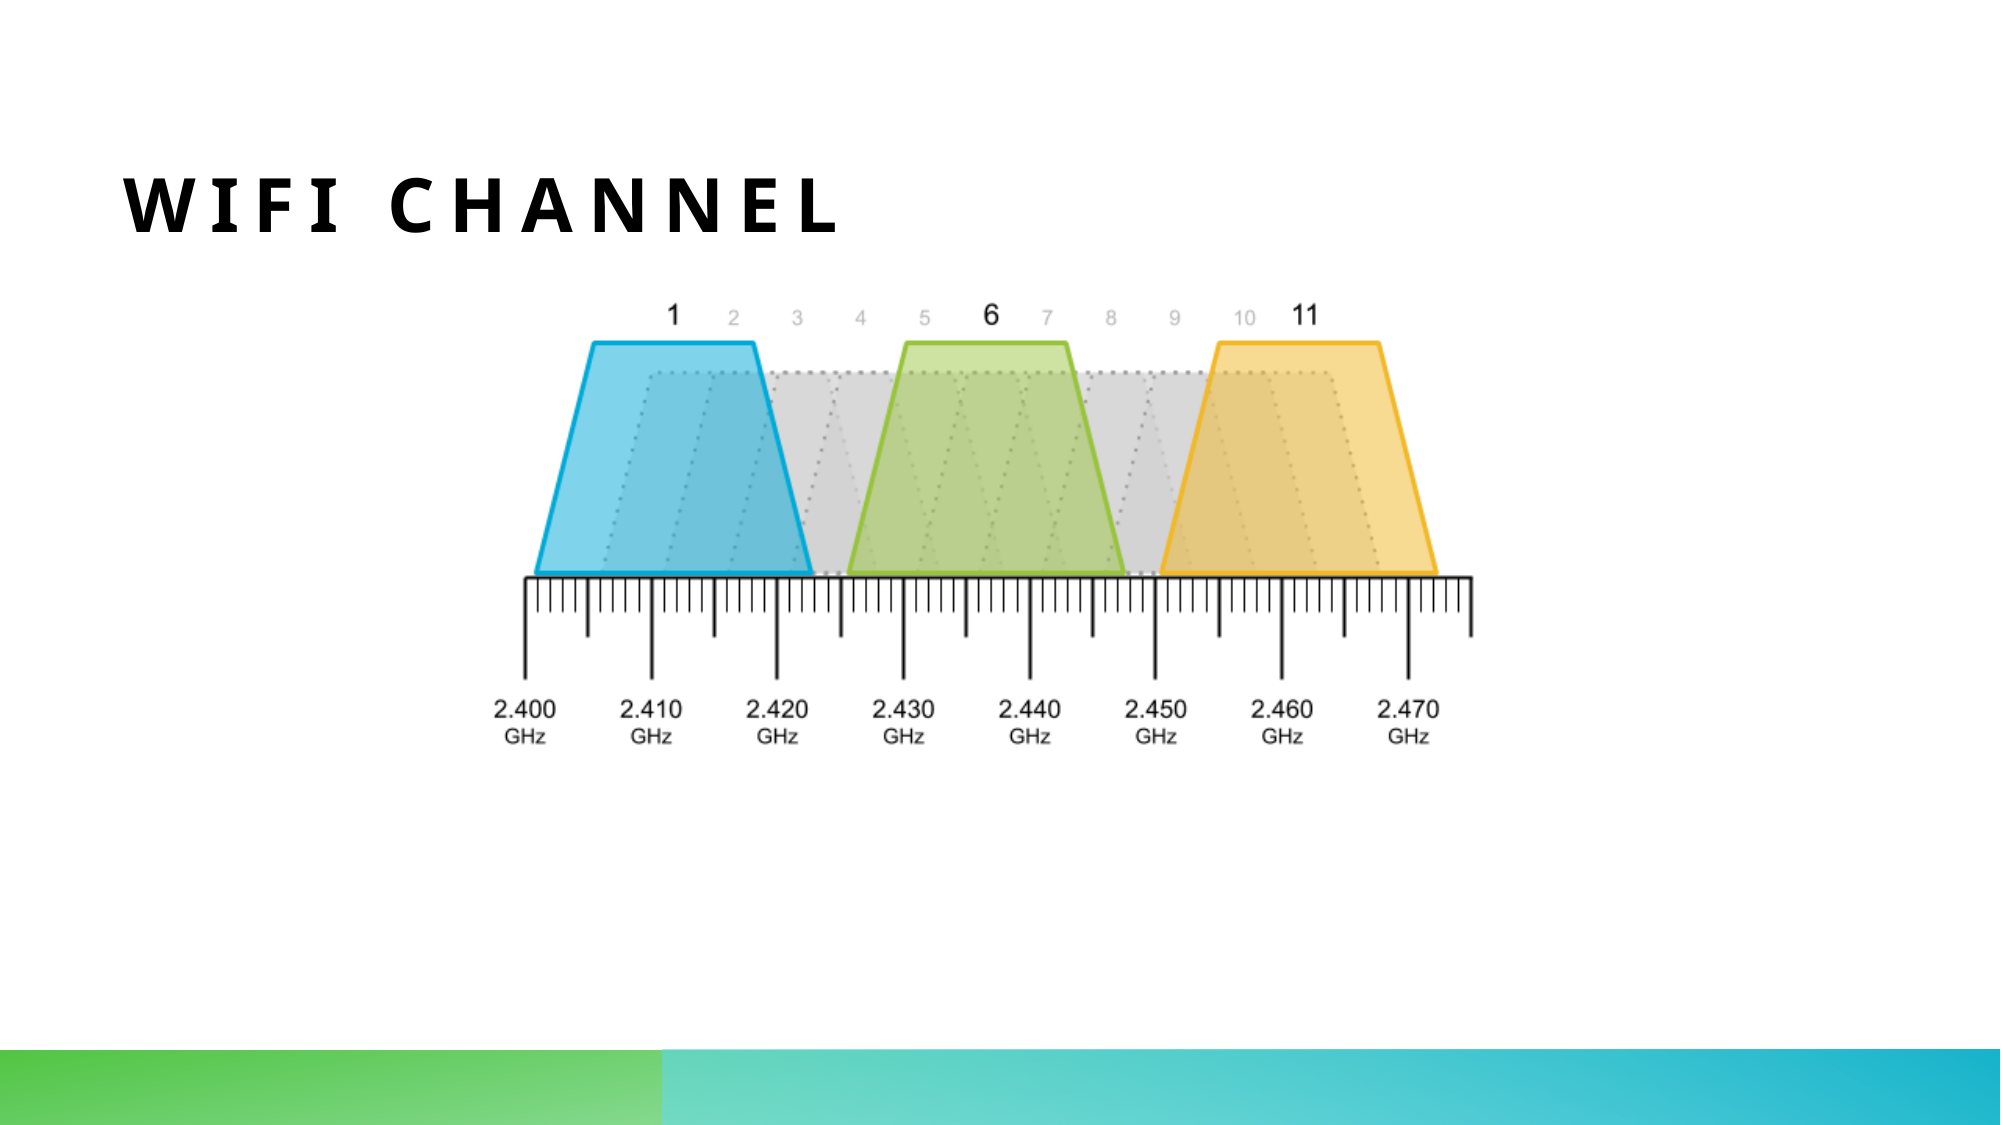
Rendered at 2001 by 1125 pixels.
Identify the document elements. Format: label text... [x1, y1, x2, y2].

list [456, 261, 1544, 787]
title Wifi channel [123, 45, 1804, 248]
